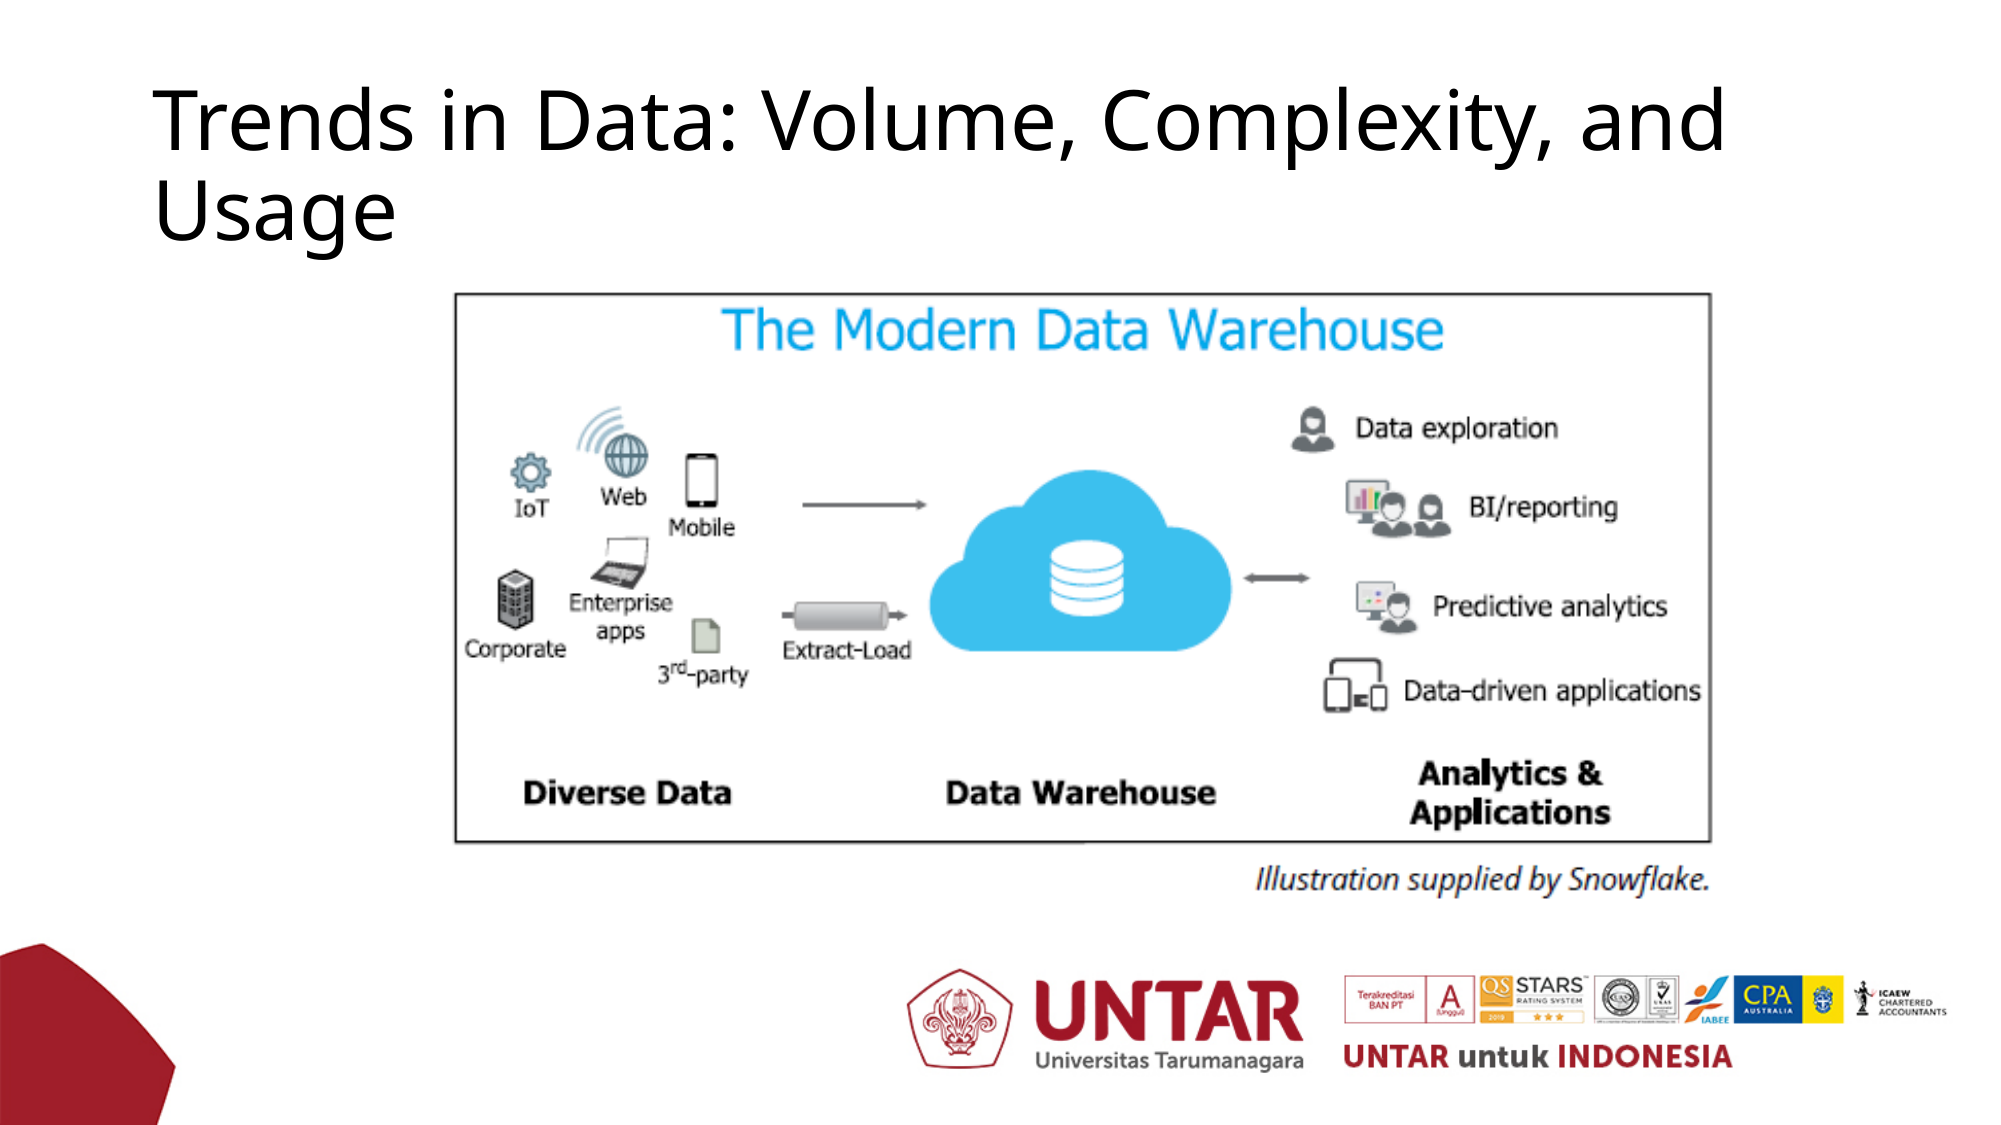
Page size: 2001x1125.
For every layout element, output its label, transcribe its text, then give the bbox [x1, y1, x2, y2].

title Trends in Data: Volume, Complexity, and Usage [137, 59, 1863, 278]
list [445, 277, 1723, 905]
picture [0, 0, 2001, 1125]
